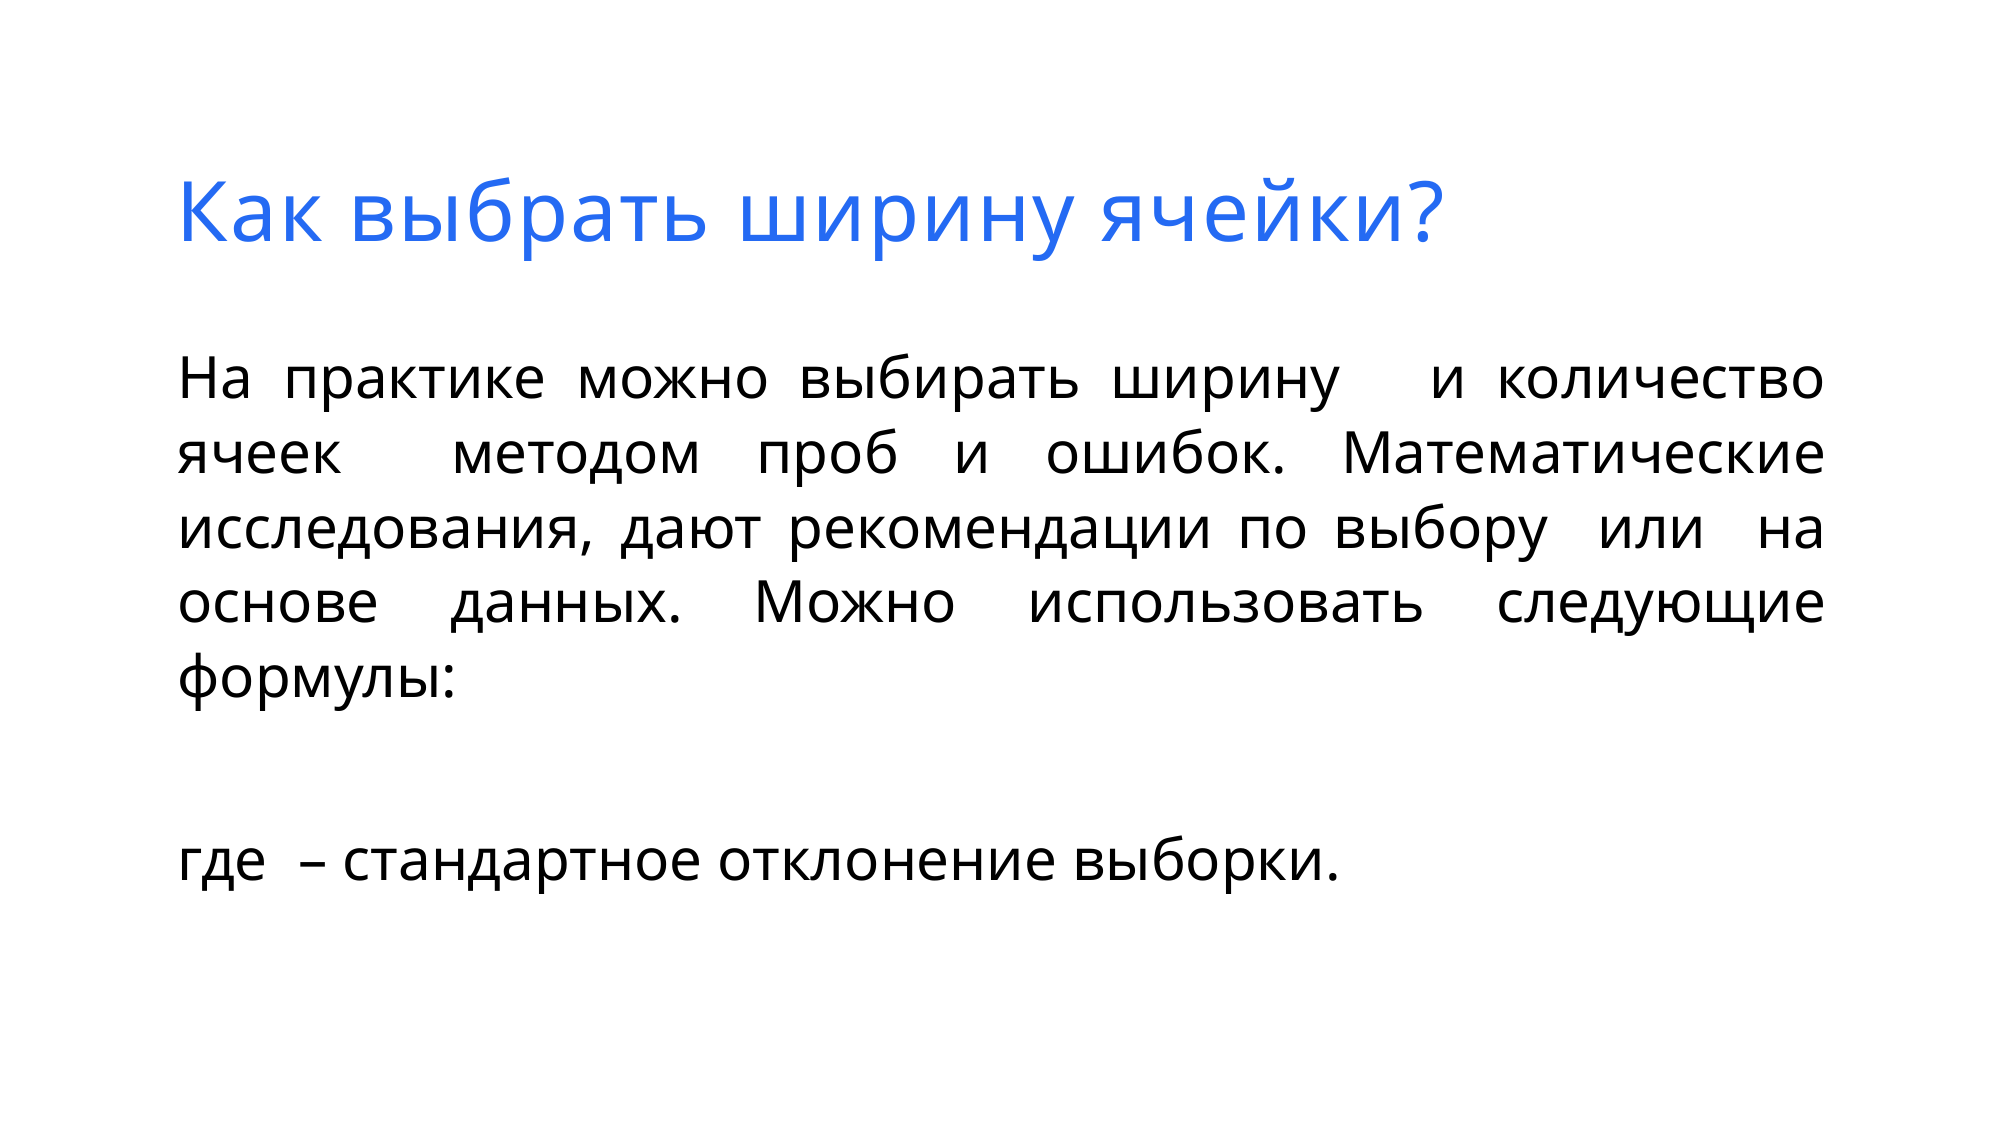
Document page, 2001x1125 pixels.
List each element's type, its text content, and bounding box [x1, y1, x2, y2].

text_box Как выбрать ширину ячейки? [162, 162, 1839, 269]
text_box [161, 361, 1839, 964]
